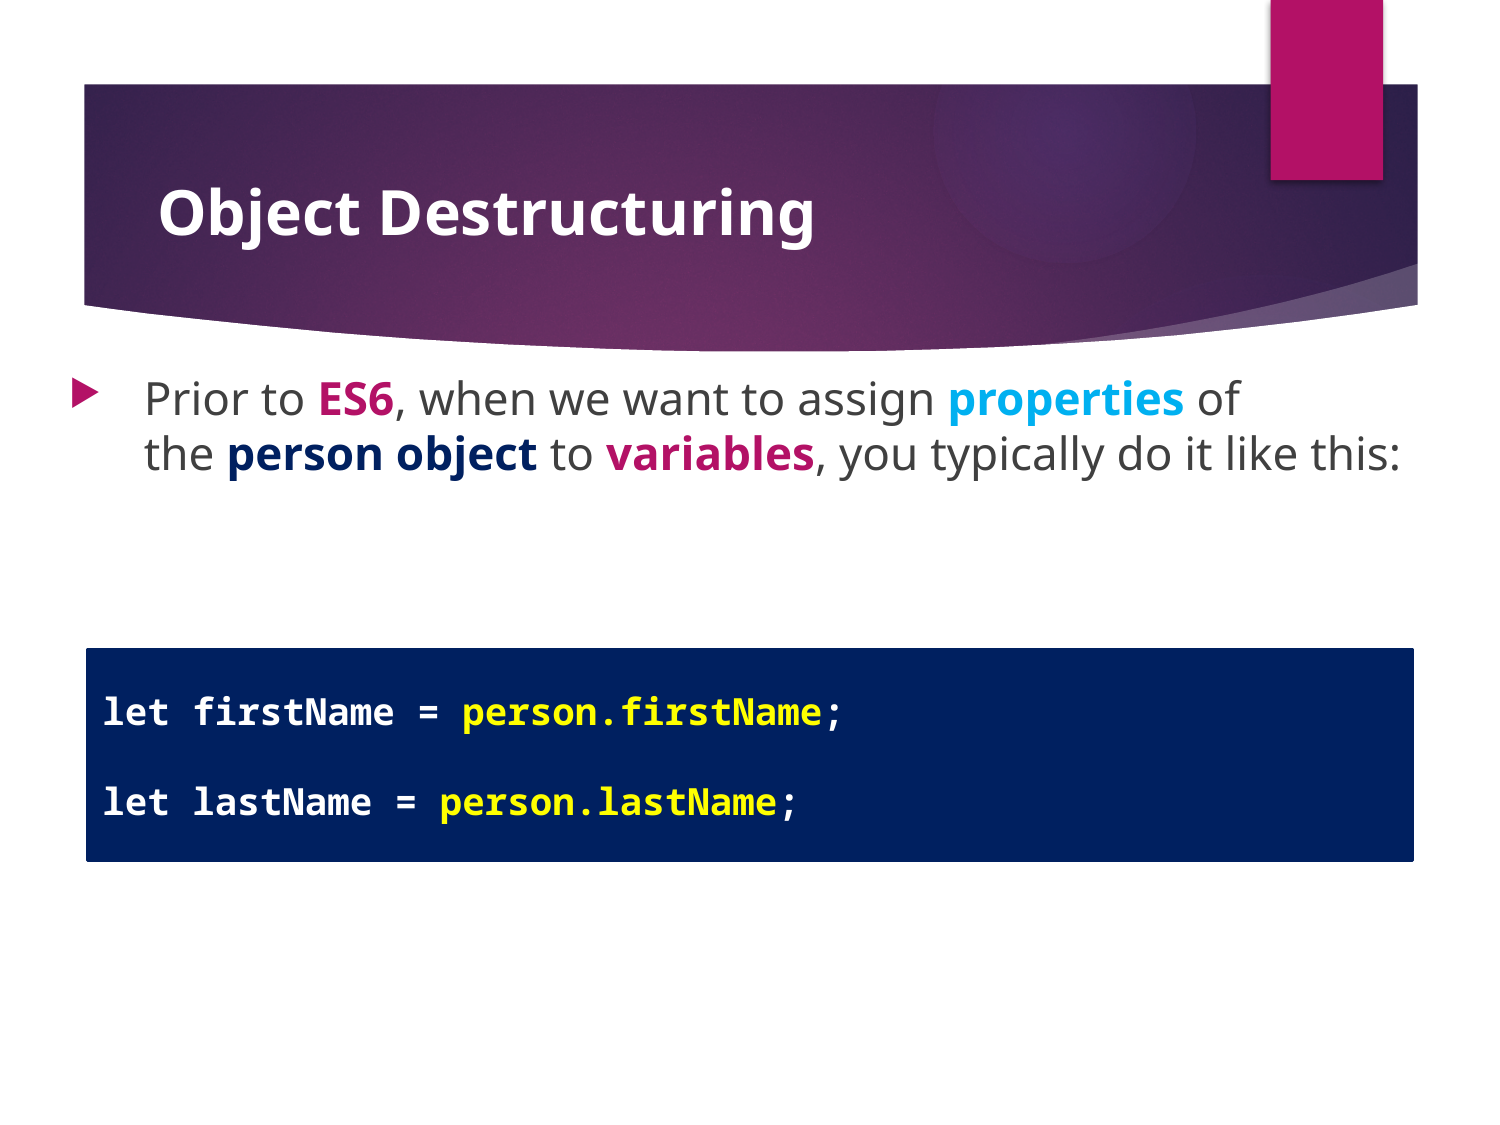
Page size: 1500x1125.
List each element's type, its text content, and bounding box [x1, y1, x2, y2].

title Object Destructuring [142, 152, 1183, 269]
text_box let firstName = person.firstName; let lastName = person.lastName; [86, 648, 1414, 862]
list Prior to ES6, when we want to assign properties of the person object to variables, you typically do it like this: [54, 362, 1449, 1097]
